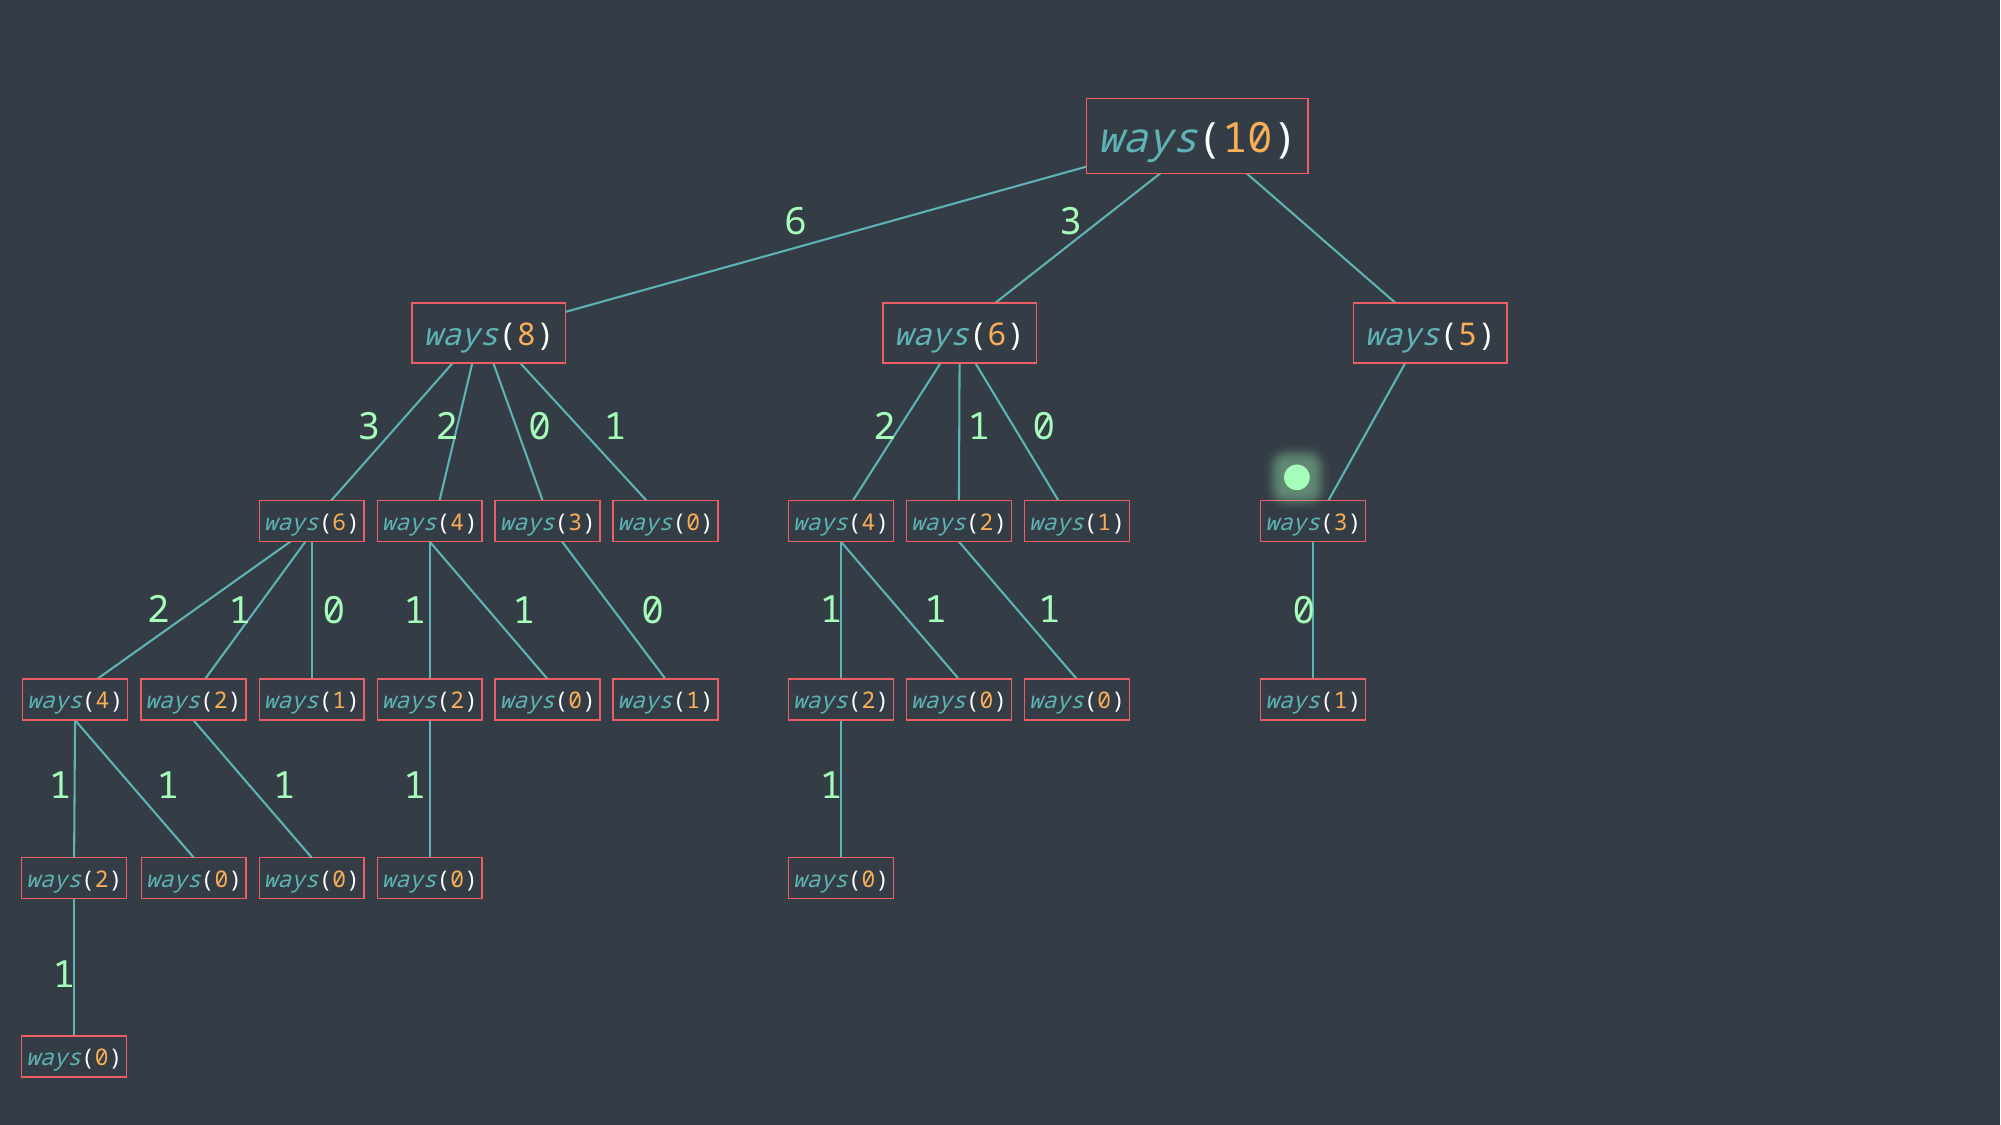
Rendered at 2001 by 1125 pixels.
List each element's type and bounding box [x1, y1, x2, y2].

text_box [21, 97, 1508, 1078]
text_box [1284, 464, 1310, 491]
text_box [388, 578, 427, 639]
text_box [388, 753, 427, 814]
text_box [34, 753, 73, 814]
